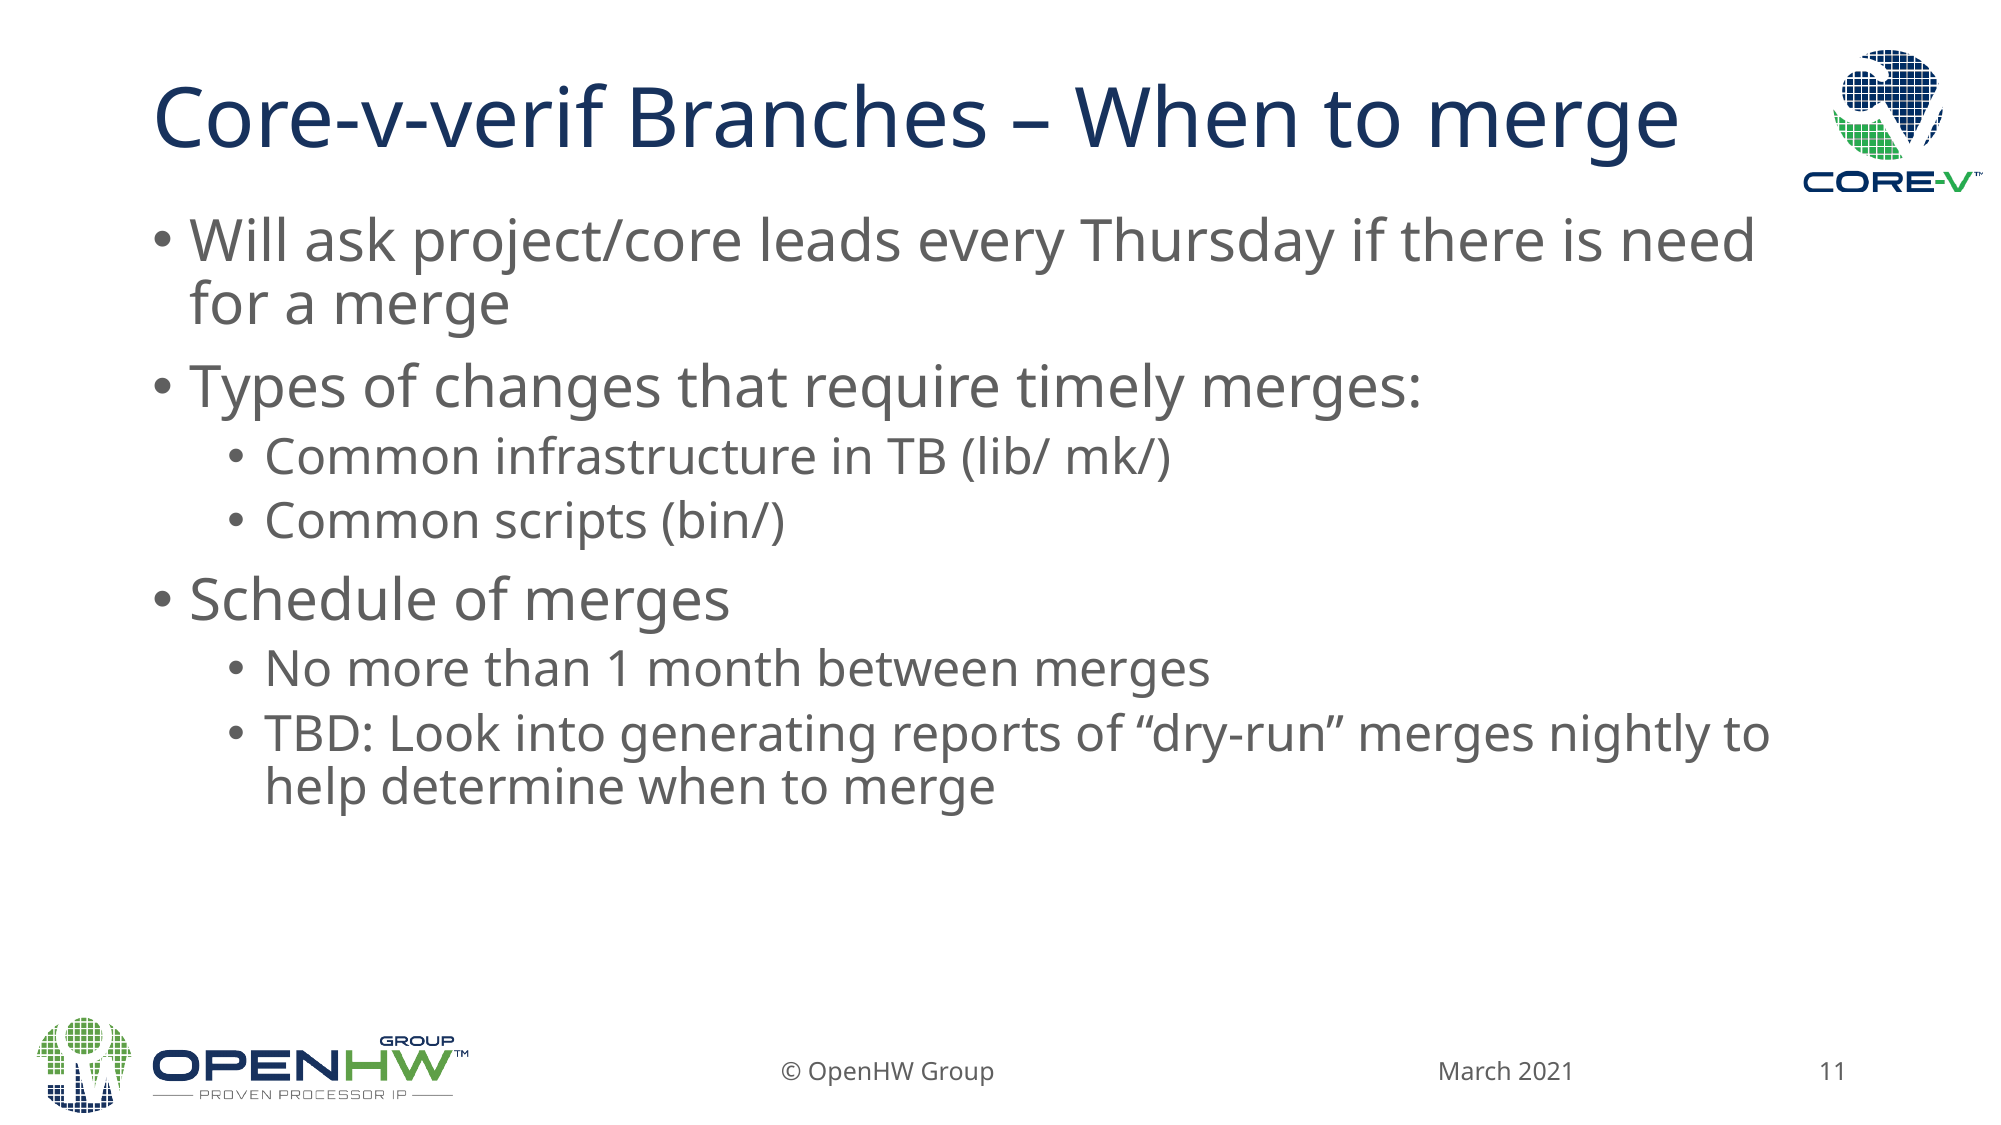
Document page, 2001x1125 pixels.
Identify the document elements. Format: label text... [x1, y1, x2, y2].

title Core-v-verif Branches – When to merge [137, 59, 1804, 181]
slide_number 11 [1782, 1042, 1863, 1103]
footer © OpenHW Group [550, 1042, 1226, 1103]
picture [32, 1013, 473, 1117]
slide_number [1335, 1040, 1678, 1101]
list Will ask project/core leads every Thursday if there is need for a merge Types of changes that require timely merges: Common infrastructure in TB (lib/ mk/) Common scripts (bin/) Schedule of merges No more than 1 month between merges TBD: Look into generating reports of “dry-run” merges nightly to help determine when to merge [137, 203, 1863, 1014]
